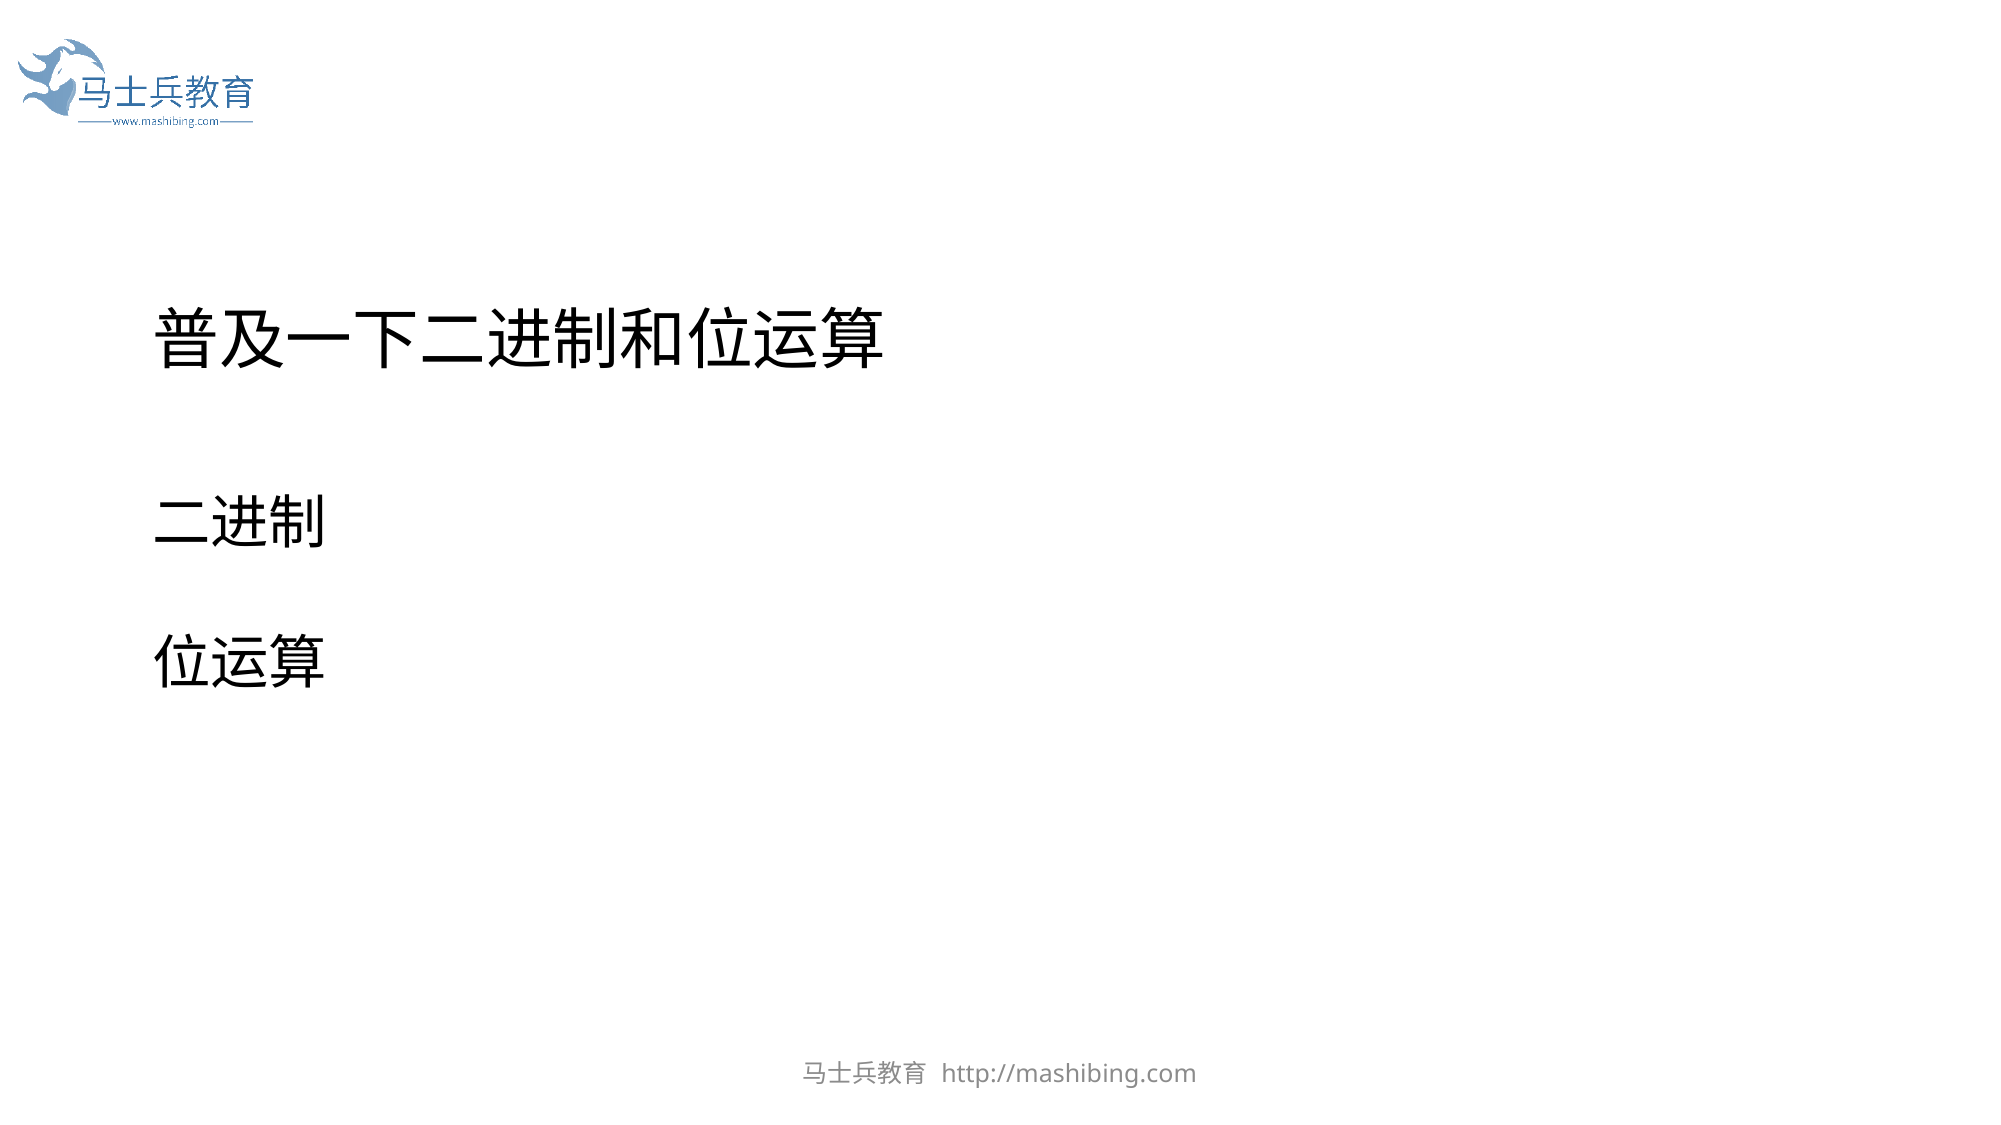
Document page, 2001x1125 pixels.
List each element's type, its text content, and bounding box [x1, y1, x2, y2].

footer 马士兵教育 http://mashibing.com [662, 1042, 1338, 1103]
list 二进制 位运算 [137, 477, 1863, 960]
title 普及一下二进制和位运算 [137, 205, 1863, 477]
picture [7, 5, 276, 177]
